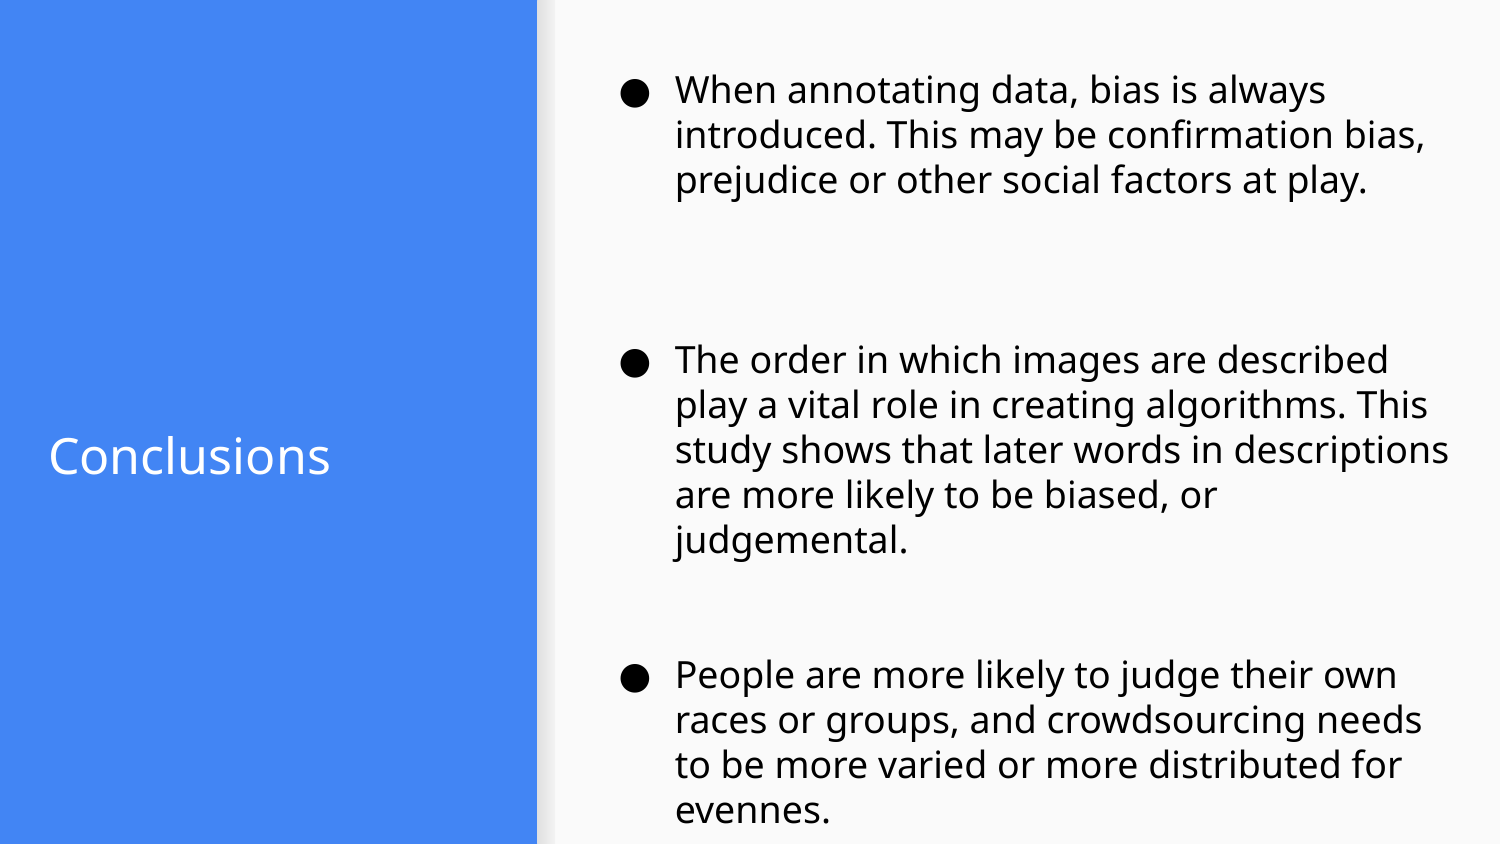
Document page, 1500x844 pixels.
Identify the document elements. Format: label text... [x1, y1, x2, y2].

text_box When annotating data, bias is always introduced. This may be confirmation bias, prejudice or other social factors at play. The order in which images are described play a vital role in creating algorithms. This study shows that later words in descriptions are more likely to be biased, or judgemental. People are more likely to judge their own races or groups, and crowdsourcing needs to be more varied or more distributed for evennes. [584, 51, 1467, 817]
title Conclusions [33, 343, 494, 501]
